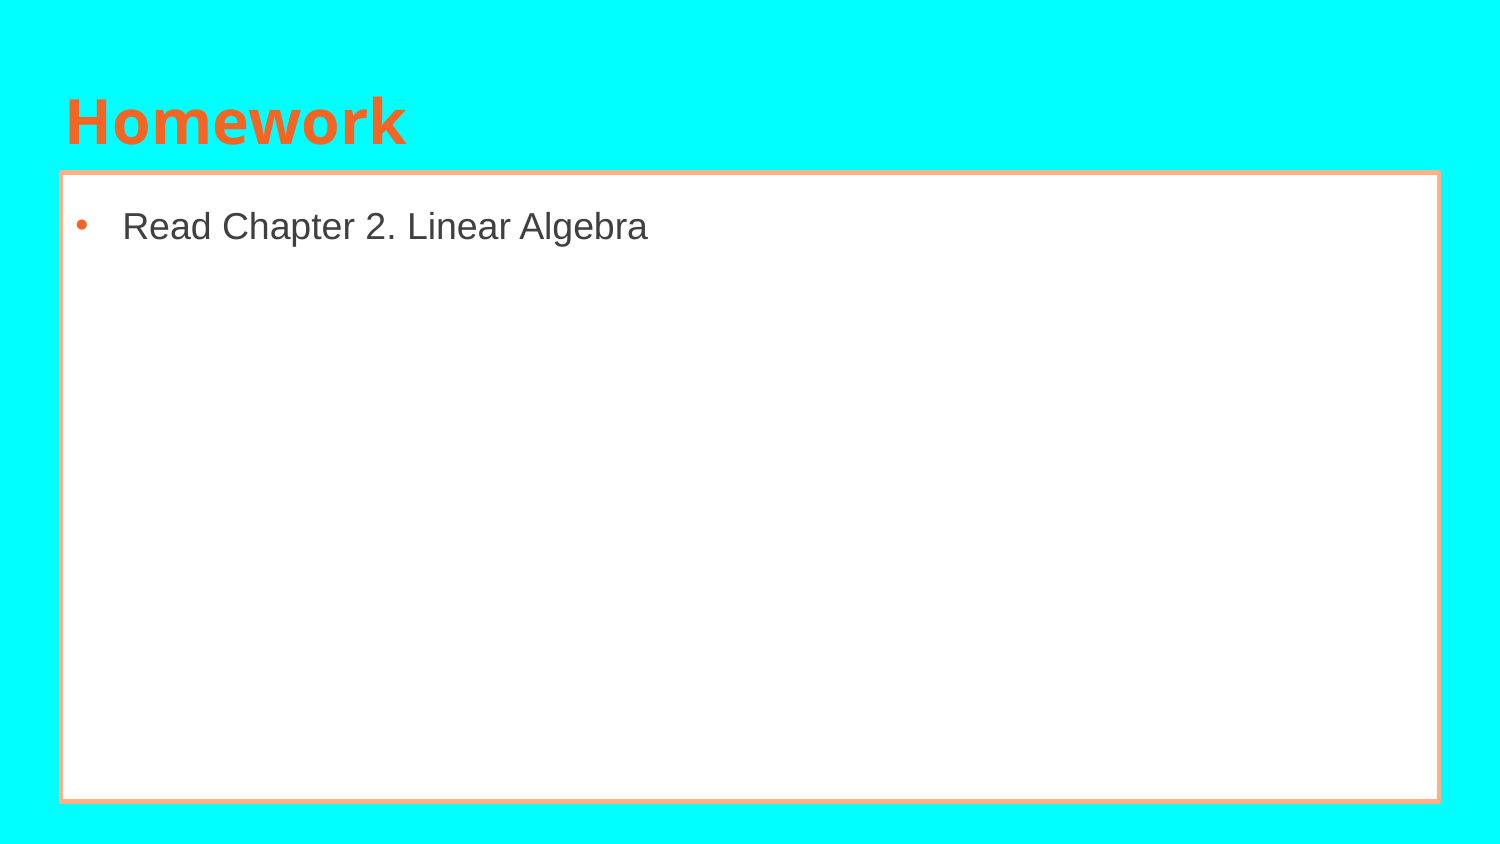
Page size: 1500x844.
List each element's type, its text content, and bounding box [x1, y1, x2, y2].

title Homework [49, 67, 1448, 173]
text_box Read Chapter 2. Linear Algebra [59, 170, 1441, 804]
